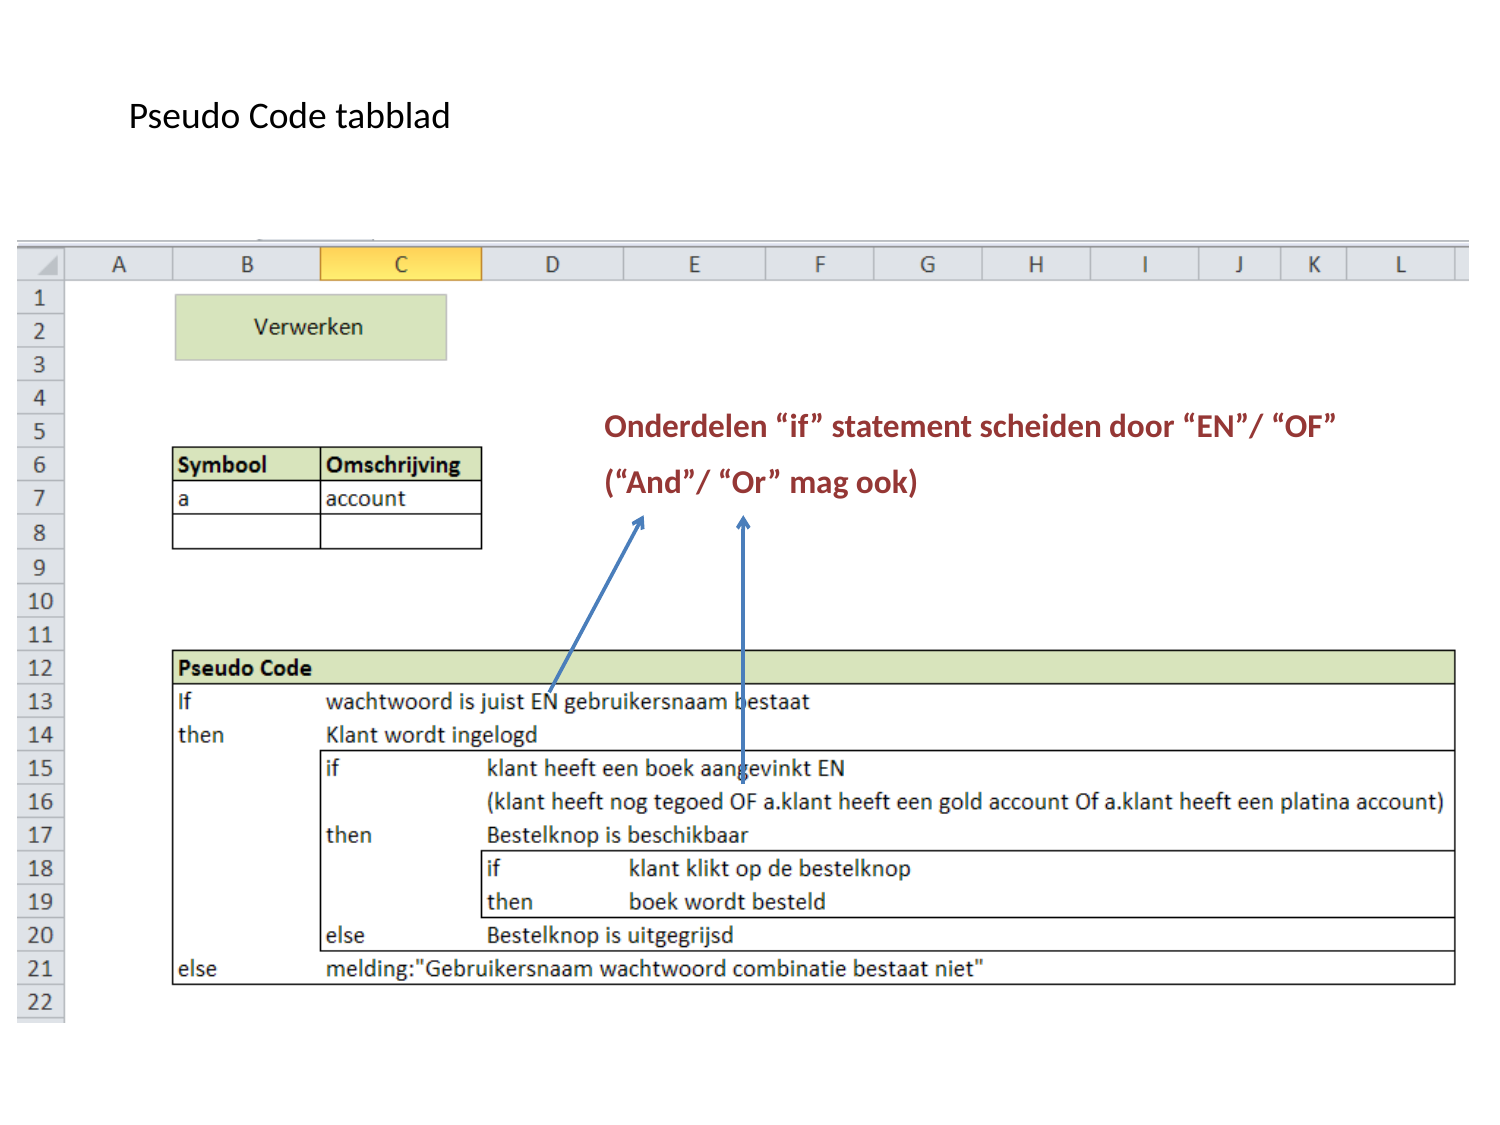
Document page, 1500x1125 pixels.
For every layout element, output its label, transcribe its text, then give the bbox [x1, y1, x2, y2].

text_box Pseudo Code tabblad [114, 83, 467, 144]
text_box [548, 514, 644, 693]
picture [17, 239, 1470, 1023]
